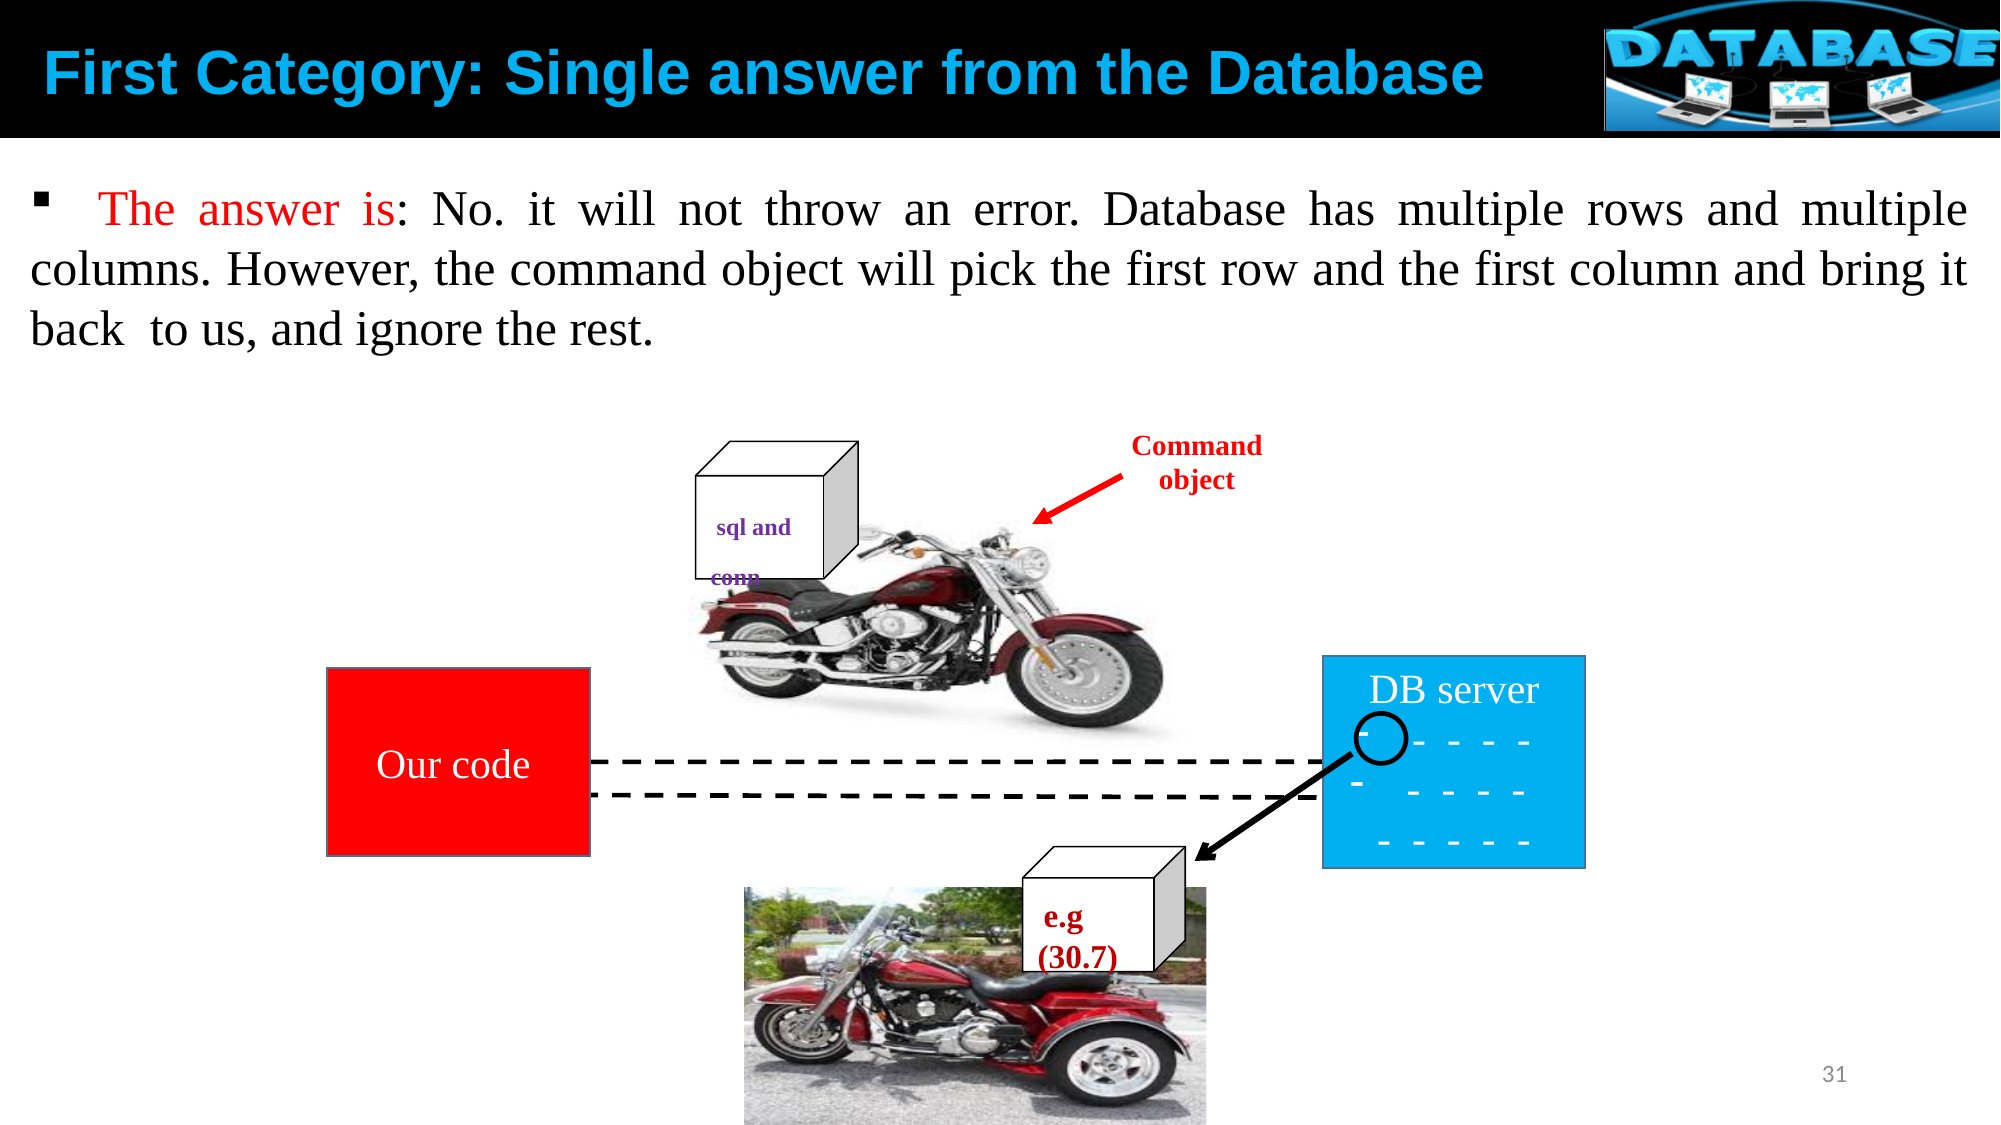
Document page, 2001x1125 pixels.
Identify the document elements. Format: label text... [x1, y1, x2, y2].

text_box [327, 418, 1586, 1125]
slide_number 31 [1586, 1042, 1863, 1103]
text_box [0, 0, 2000, 138]
text_box The answer is: No. it will not throw an error. Database has multiple rows and multiple columns. However, the command object will pick the first row and the first column and bring it back to us, and ignore the rest. [15, 168, 1985, 363]
